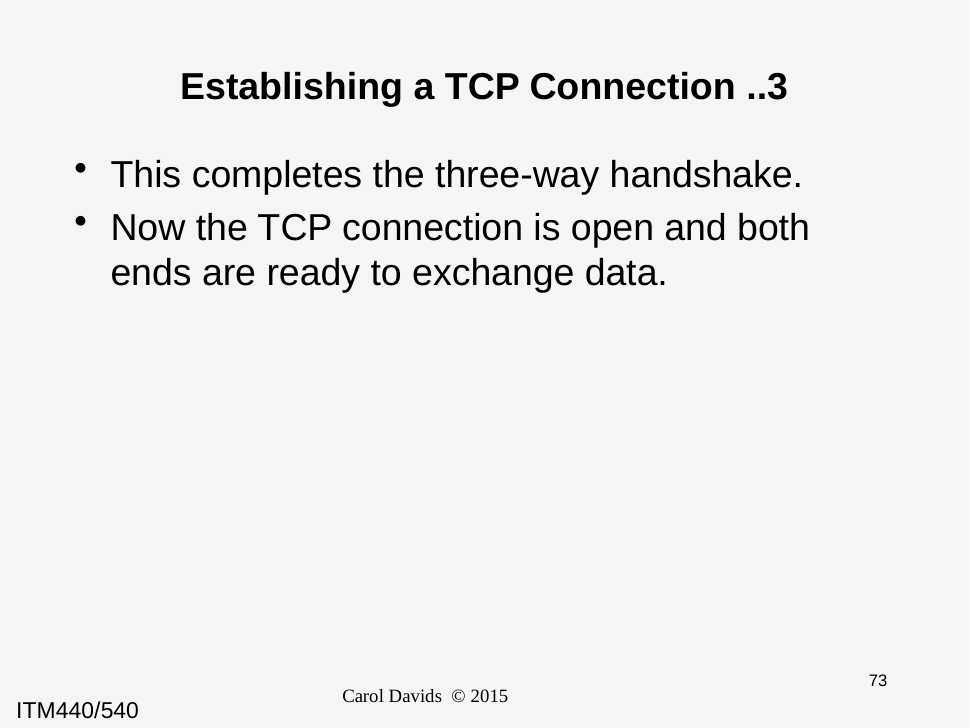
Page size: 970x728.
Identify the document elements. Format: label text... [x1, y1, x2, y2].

footer Carol Davids © 2015 [255, 678, 596, 728]
list This completes the three-way handshake. Now the TCP connection is open and both ends are ready to exchange data. [64, 145, 897, 647]
title Establishing a TCP Connection ..3 [72, 32, 897, 138]
